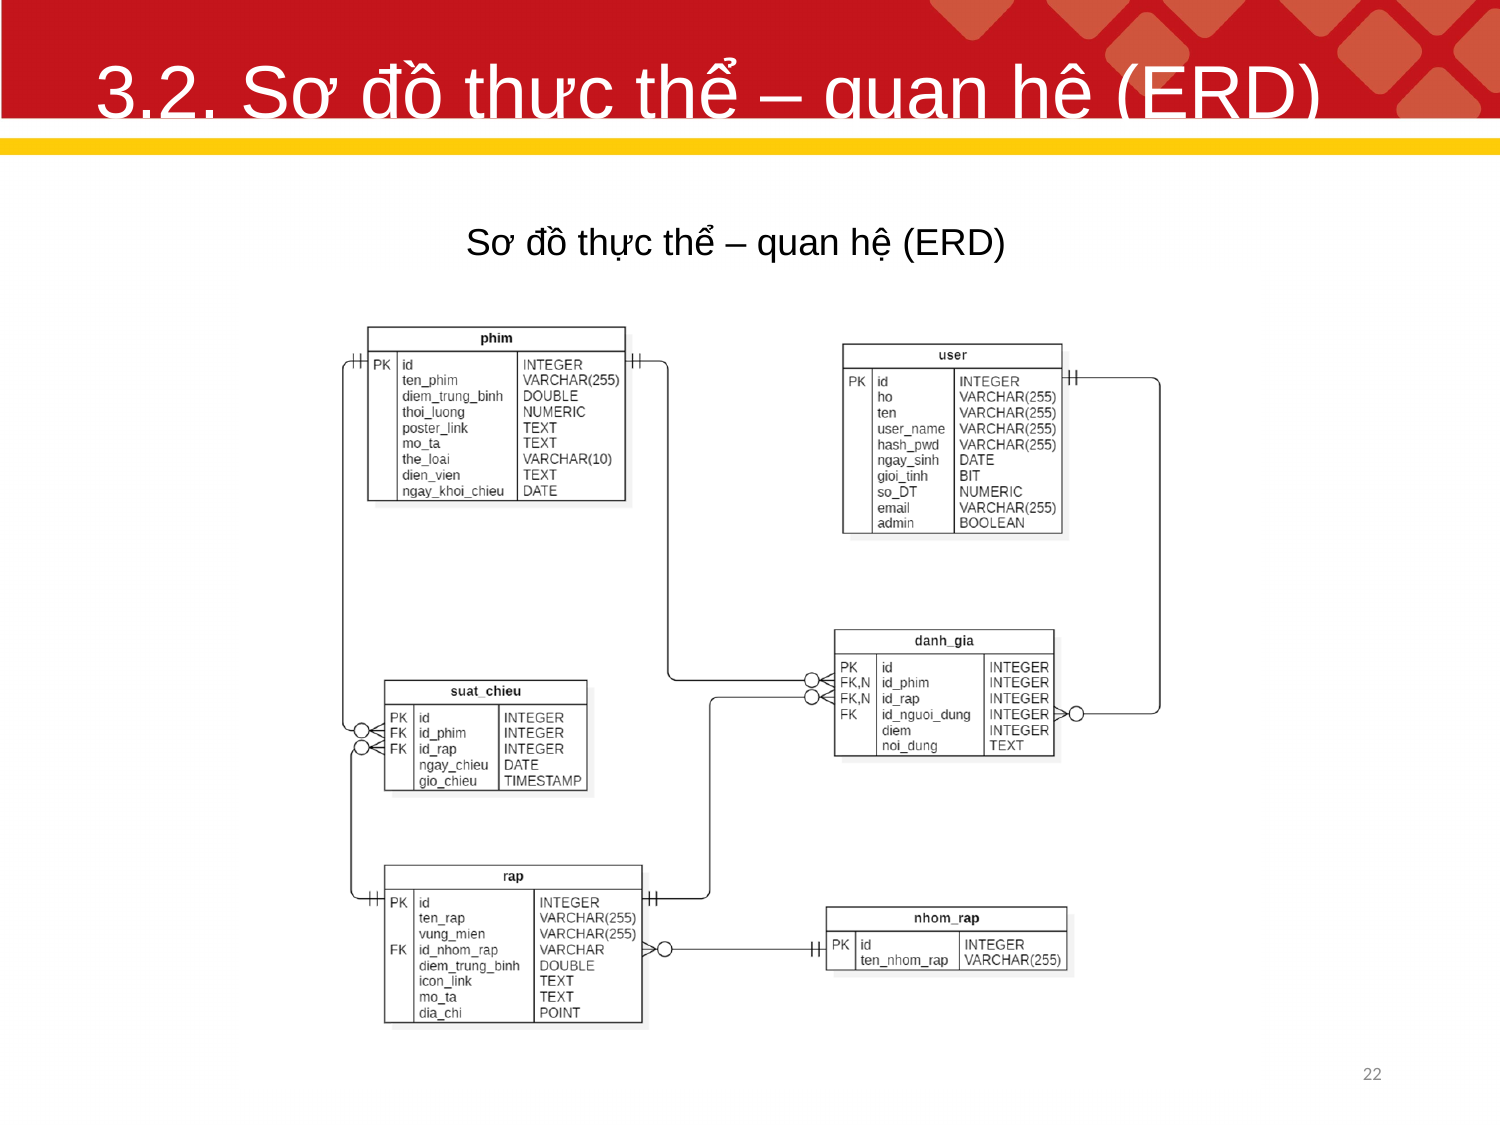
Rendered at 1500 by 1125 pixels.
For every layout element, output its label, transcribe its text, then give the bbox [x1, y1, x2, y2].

picture [0, 0, 1500, 1125]
text_box Sơ đồ thực thể – quan hệ (ERD) [451, 210, 1026, 270]
title 3.2. Sơ đồ thực thể – quan hệ (ERD) [80, 0, 1397, 204]
slide_number 22 [1059, 1042, 1397, 1103]
